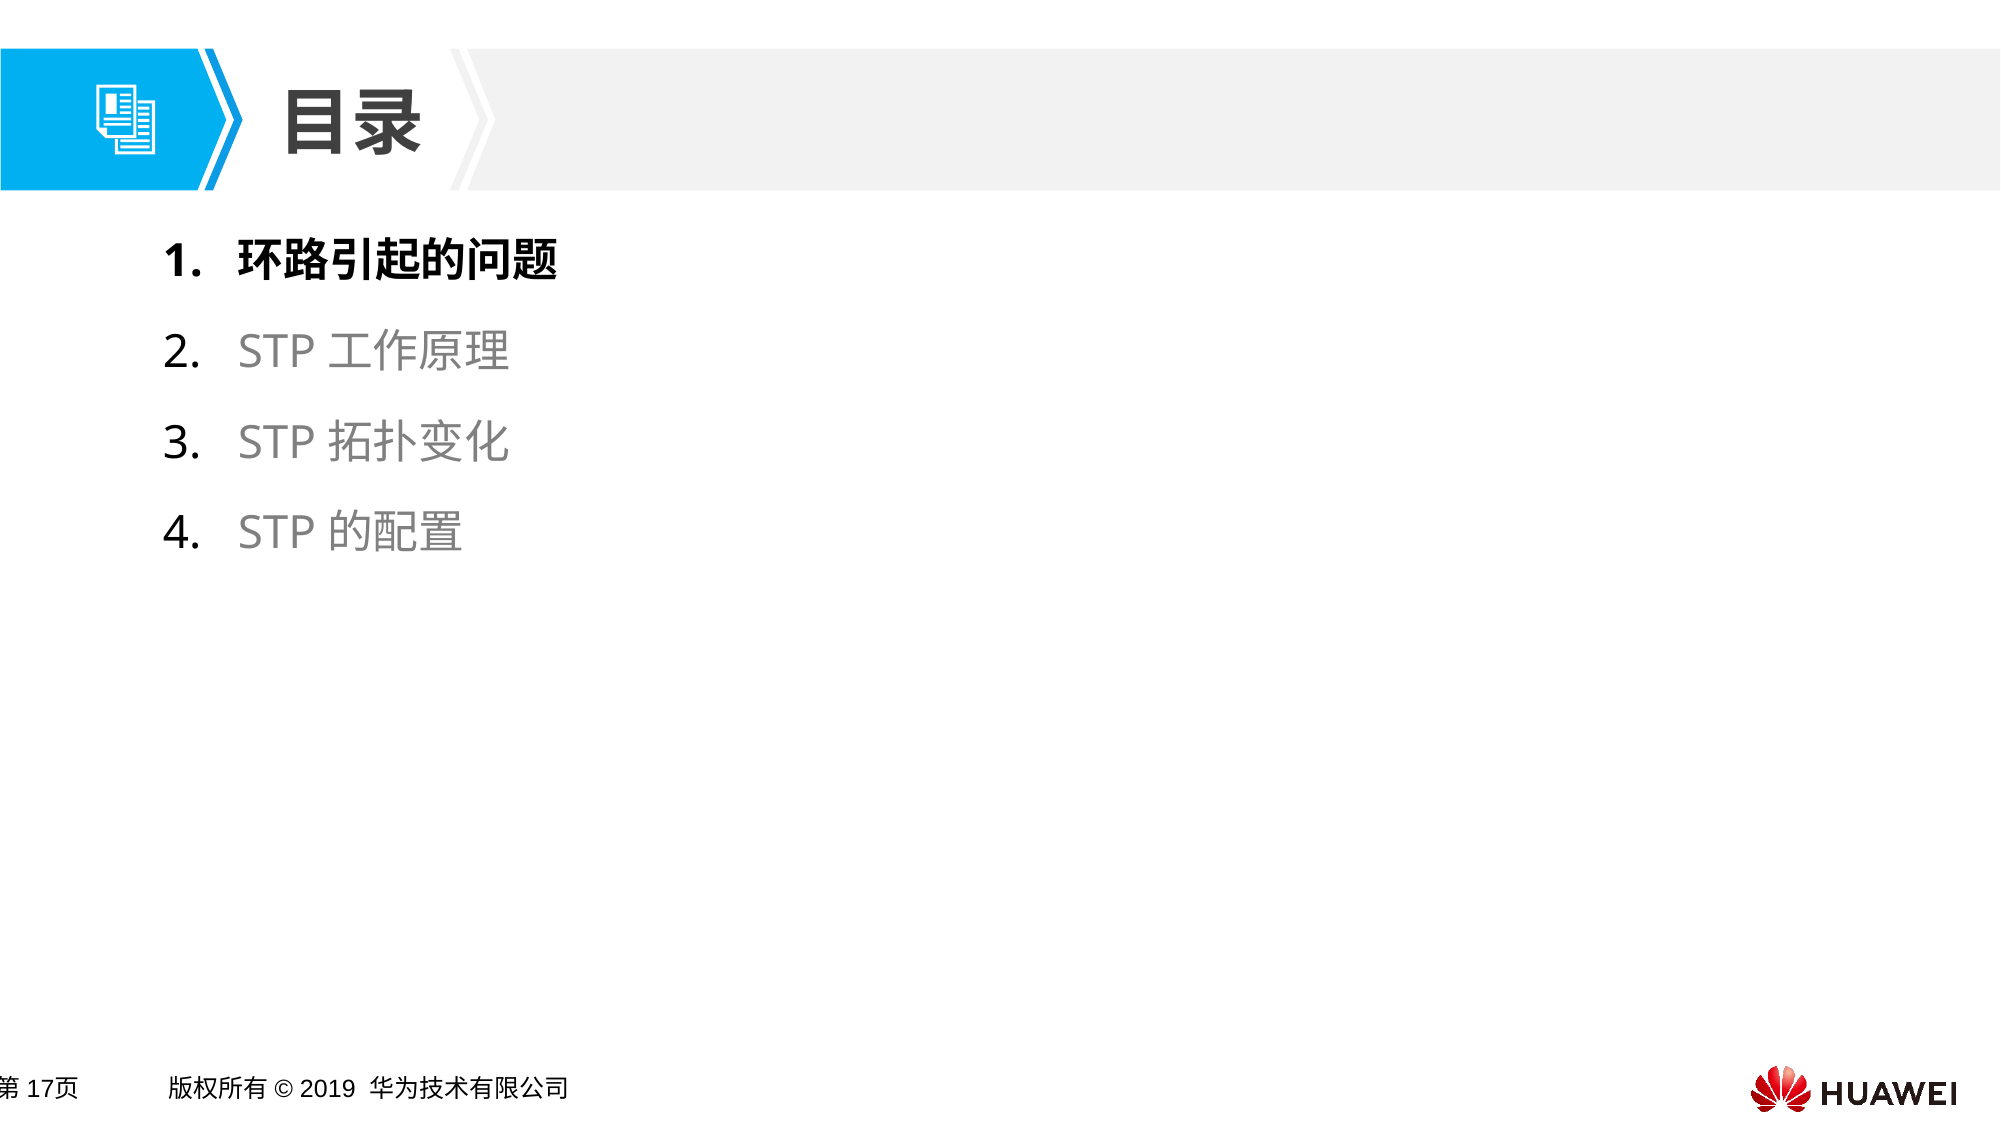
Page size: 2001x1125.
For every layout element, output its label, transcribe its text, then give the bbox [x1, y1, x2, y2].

picture [1751, 1066, 1956, 1112]
list 环路引起的问题 STP工作原理 STP拓扑变化 STP的配置 [149, 202, 1882, 971]
